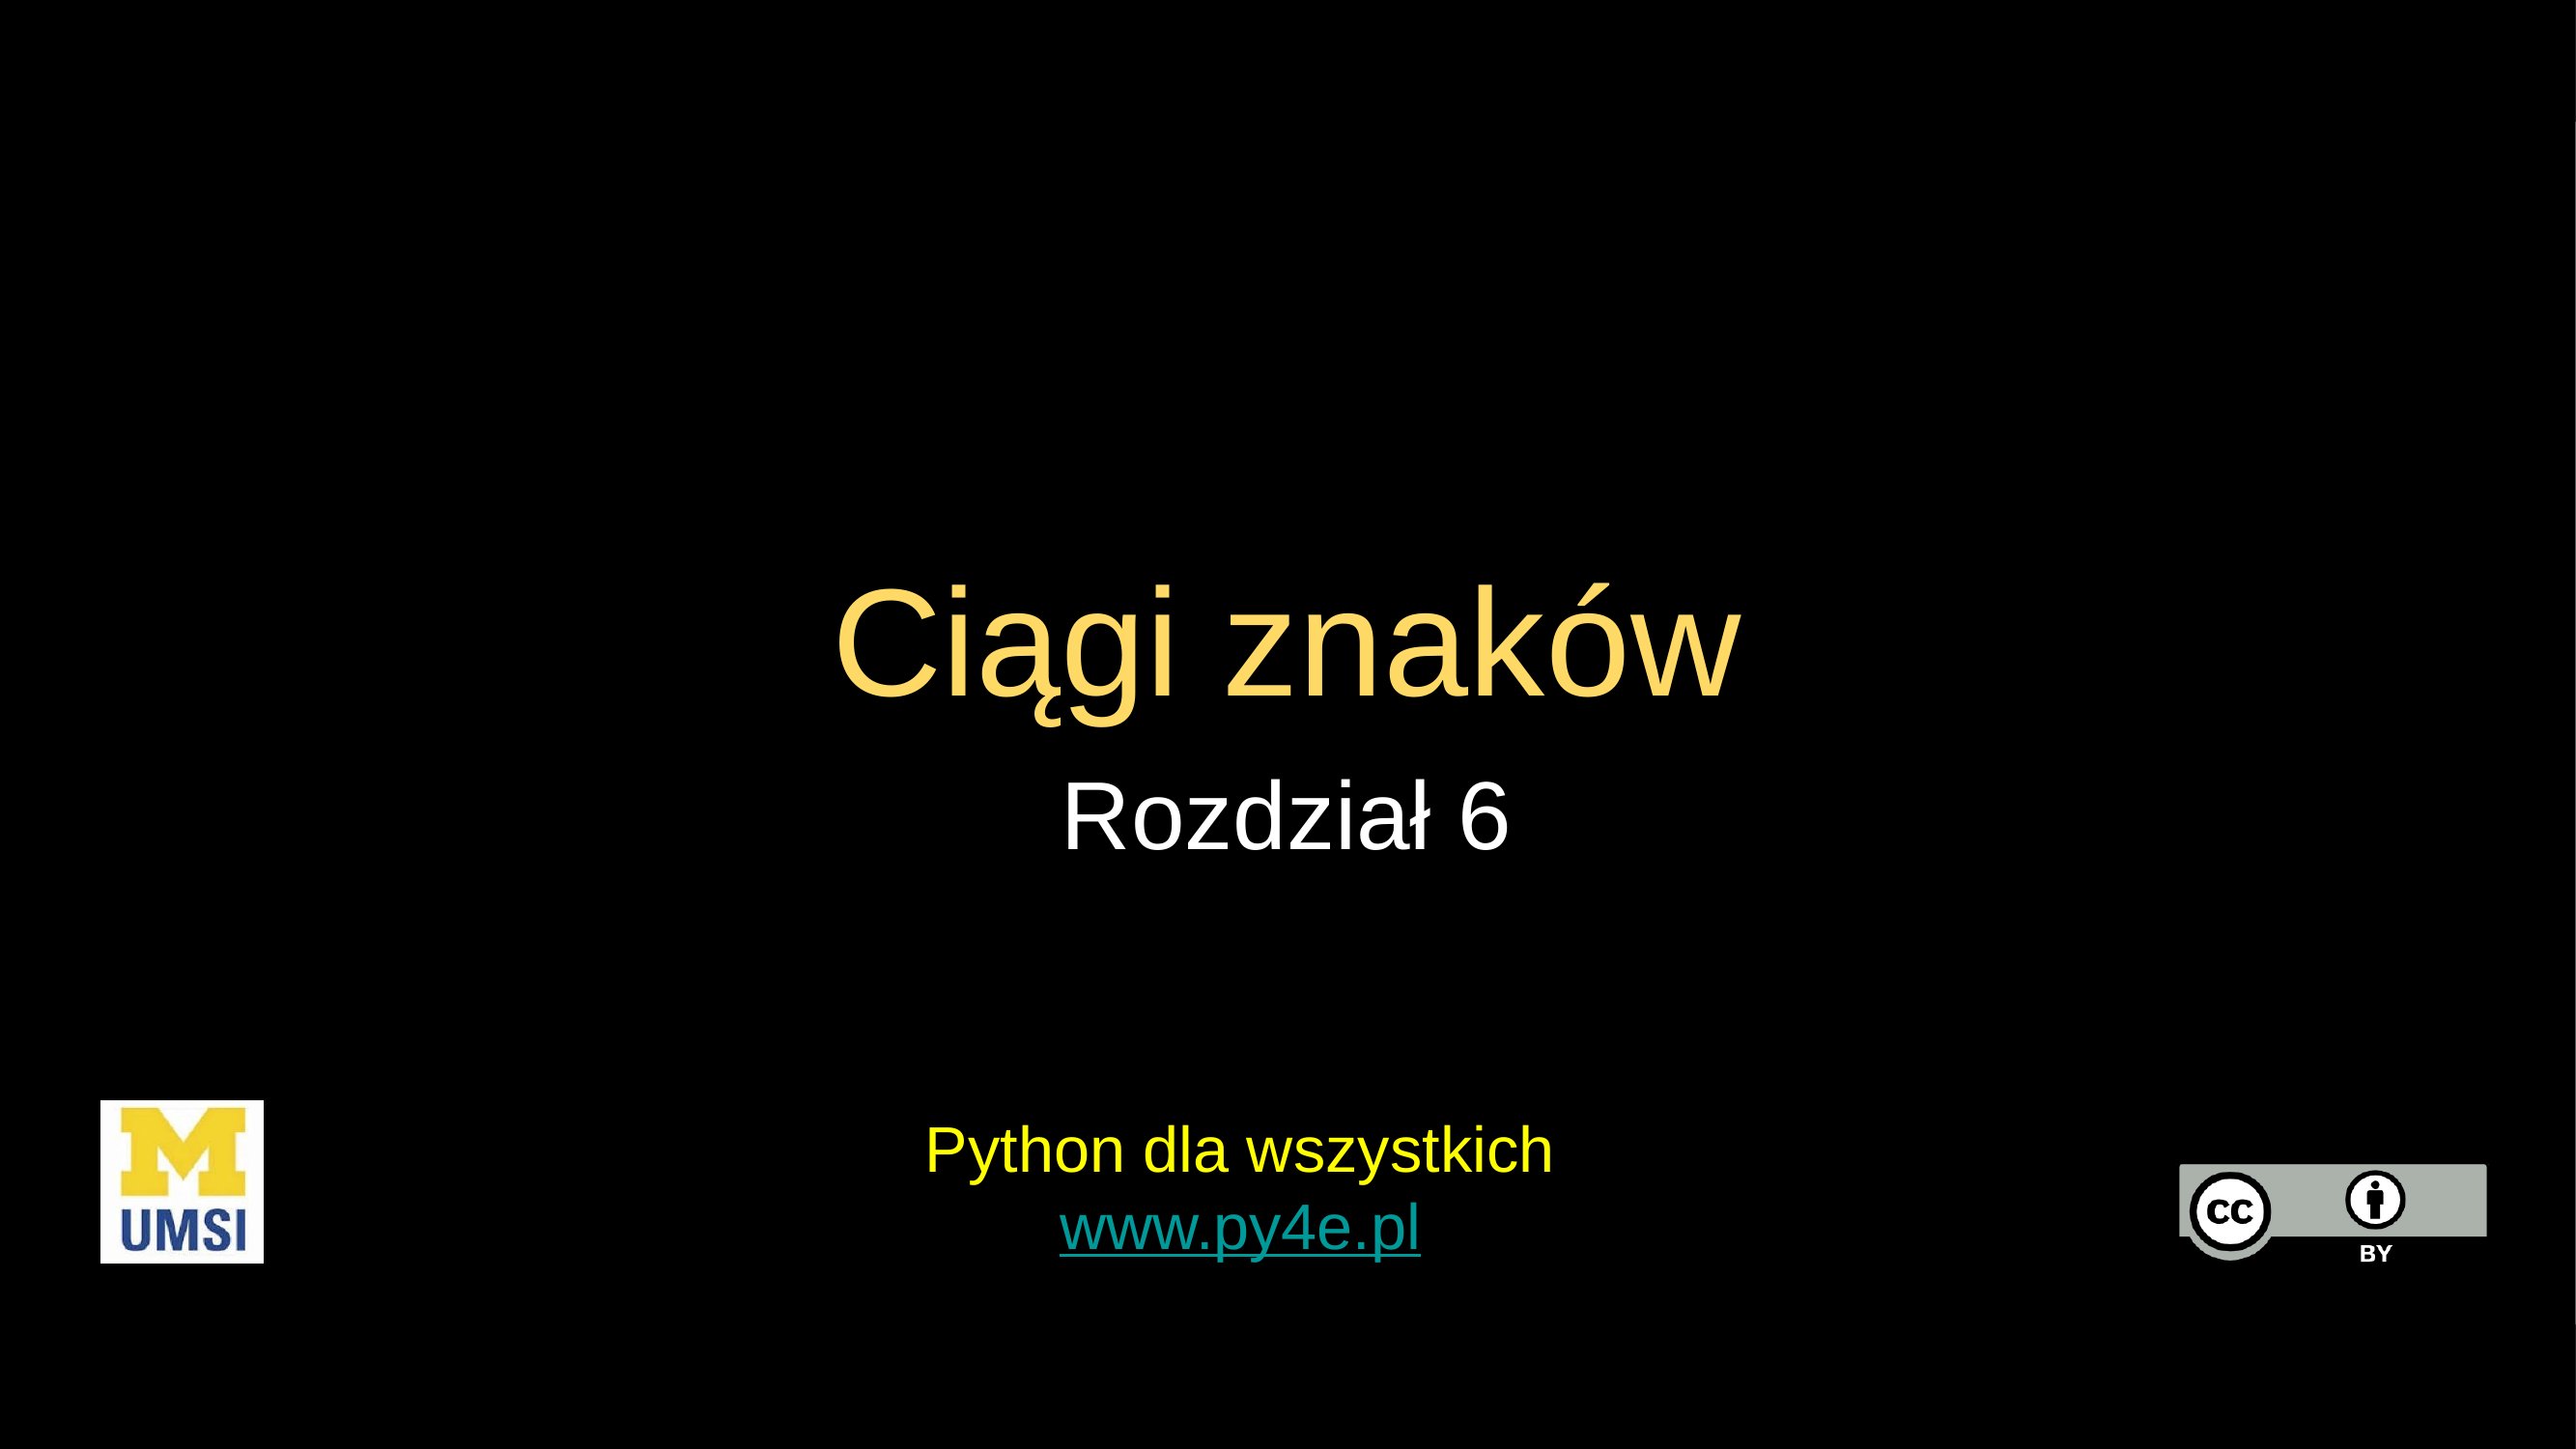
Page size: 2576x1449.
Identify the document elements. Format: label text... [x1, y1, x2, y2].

picture [2176, 1161, 2489, 1268]
list Rozdział 6 [183, 746, 2391, 914]
text_box Python dla wszystkich www.py4e.pl [612, 1104, 1869, 1266]
title Ciągi znaków [183, 243, 2391, 733]
picture [99, 1100, 264, 1264]
